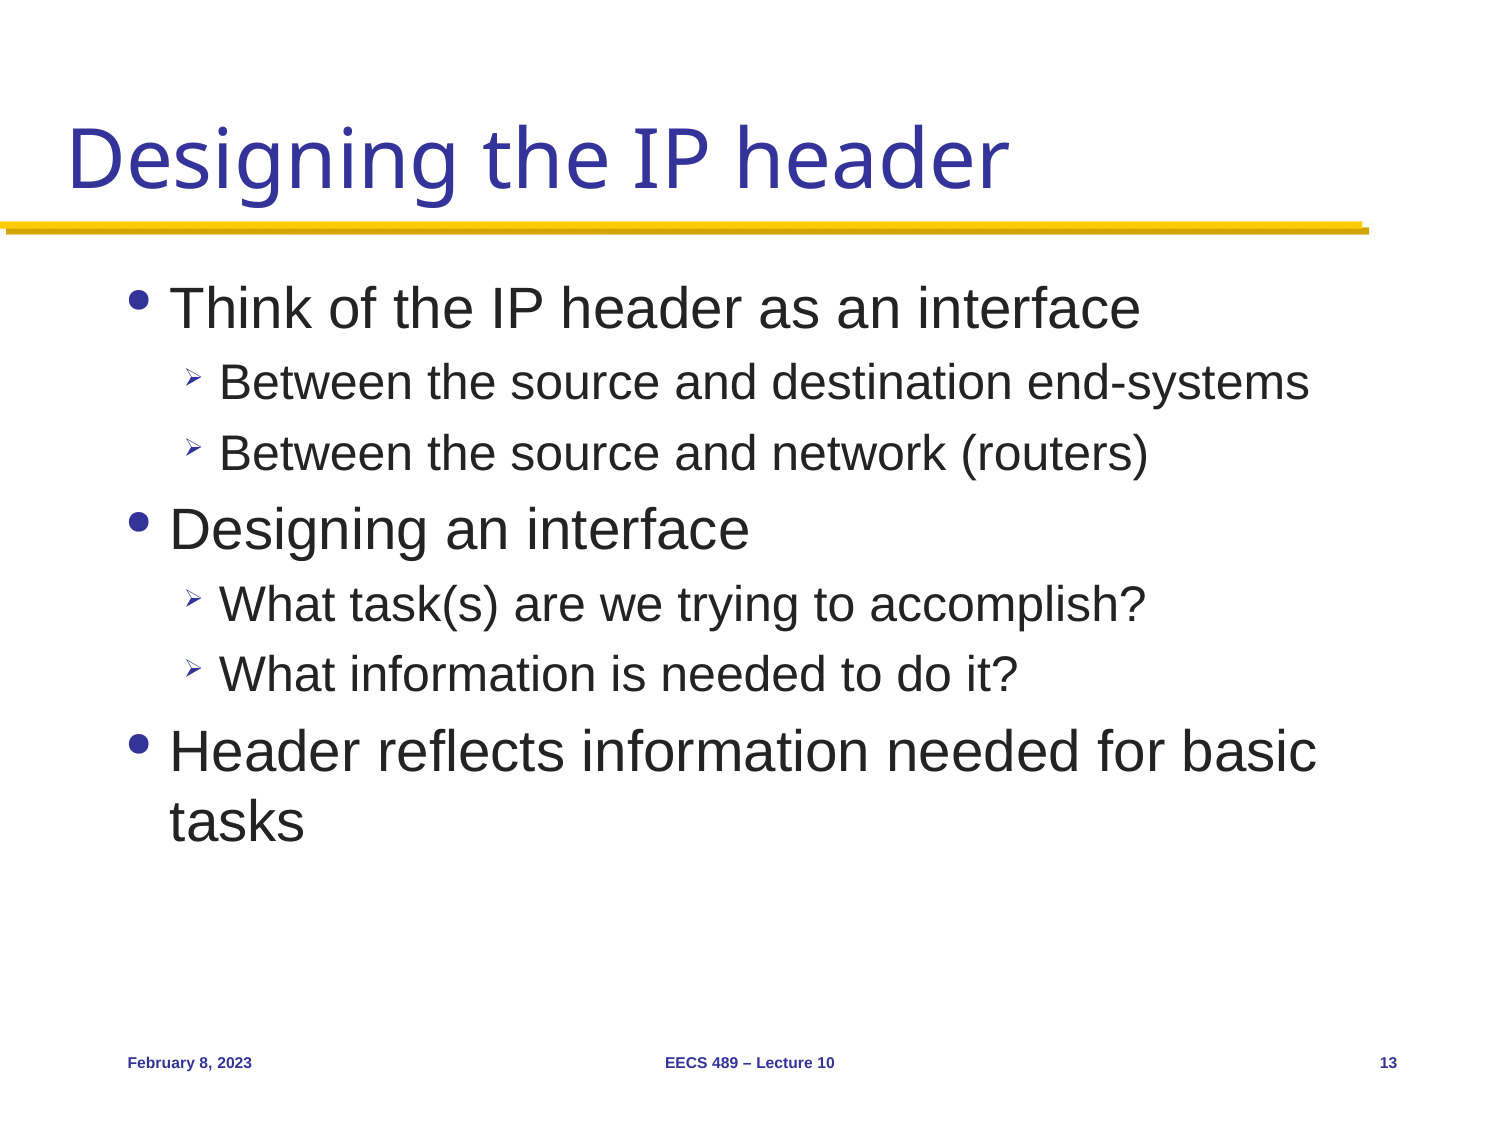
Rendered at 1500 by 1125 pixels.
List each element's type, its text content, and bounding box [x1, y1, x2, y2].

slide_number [112, 1024, 426, 1101]
list Think of the IP header as an interface Between the source and destination end-systems Between the source and network (routers) Designing an interface What task(s) are we trying to accomplish? What information is needed to do it? Header reflects information needed for basic tasks [112, 262, 1413, 988]
title Designing the IP header [49, 24, 1451, 213]
slide_number 13 [1312, 1024, 1413, 1101]
footer EECS 489 – Lecture 10 [512, 1024, 988, 1101]
